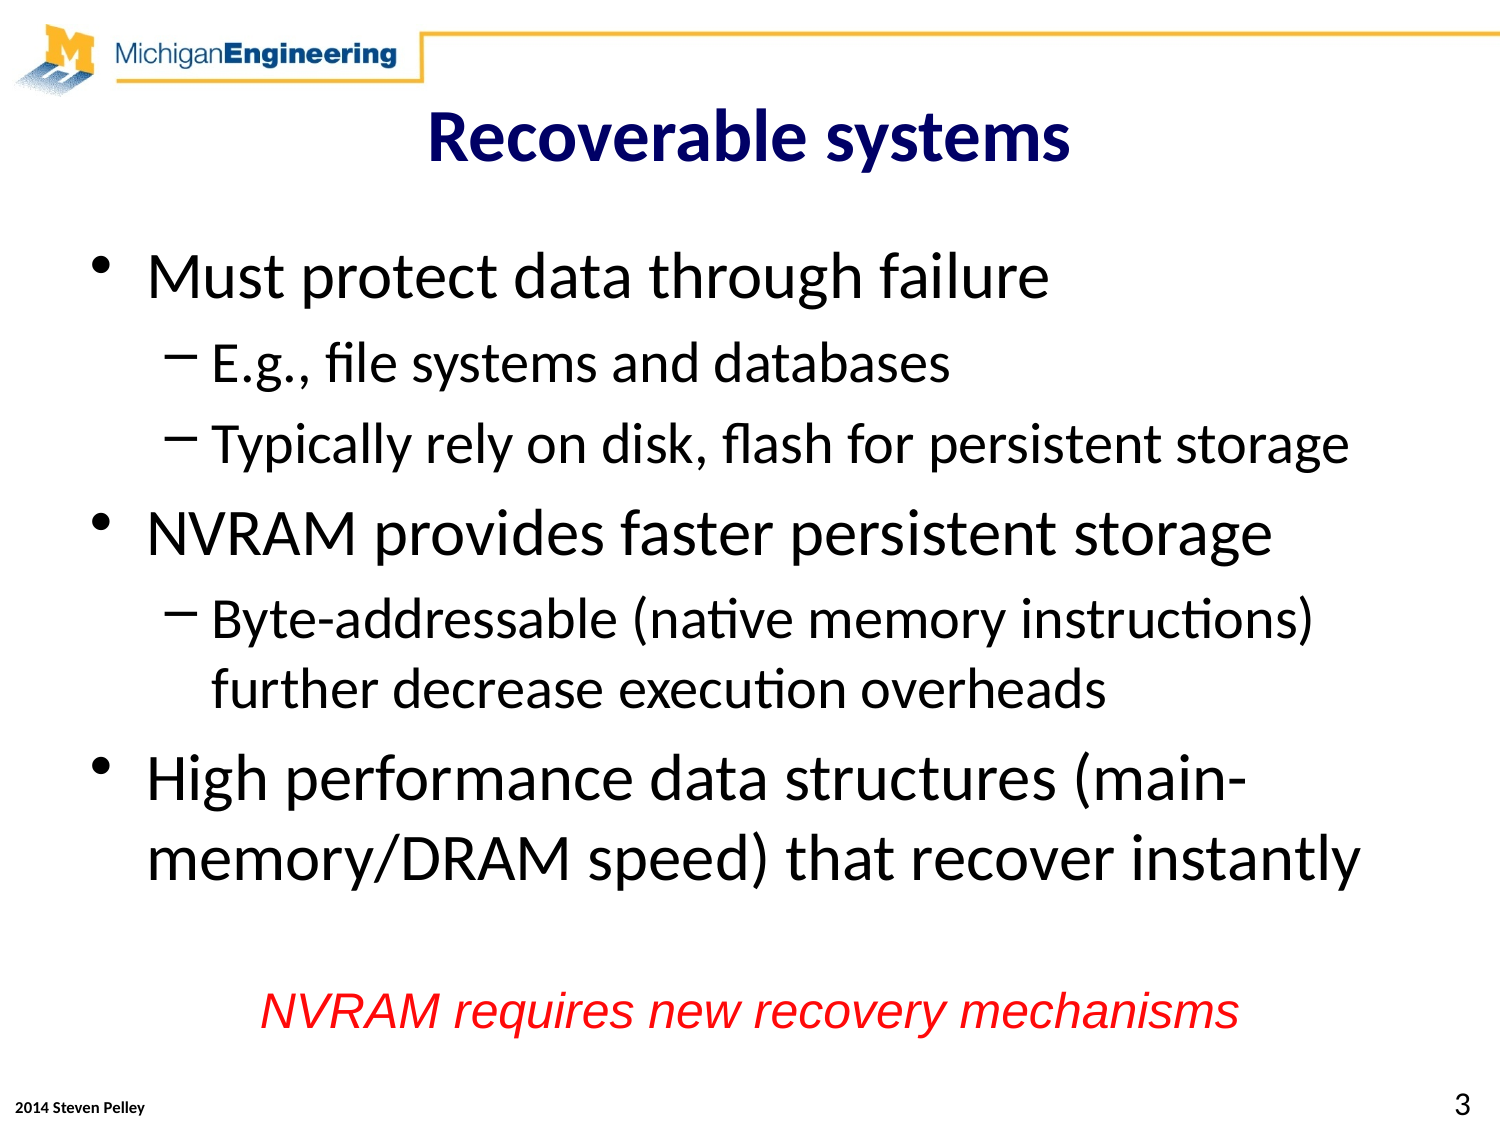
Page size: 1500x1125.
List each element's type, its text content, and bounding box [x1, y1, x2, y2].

picture [12, 24, 1500, 97]
list Must protect data through failure E.g., file systems and databases Typically rely on disk, flash for persistent storage NVRAM provides faster persistent storage Byte-addressable (native memory instructions) further decrease execution overheads High performance data structures (main-memory/DRAM speed) that recover instantly [75, 224, 1425, 1005]
title Recoverable systems [74, 74, 1426, 188]
text_box NVRAM requires new recovery mechanisms [244, 971, 1256, 1046]
slide_number 3 [1425, 1074, 1500, 1125]
